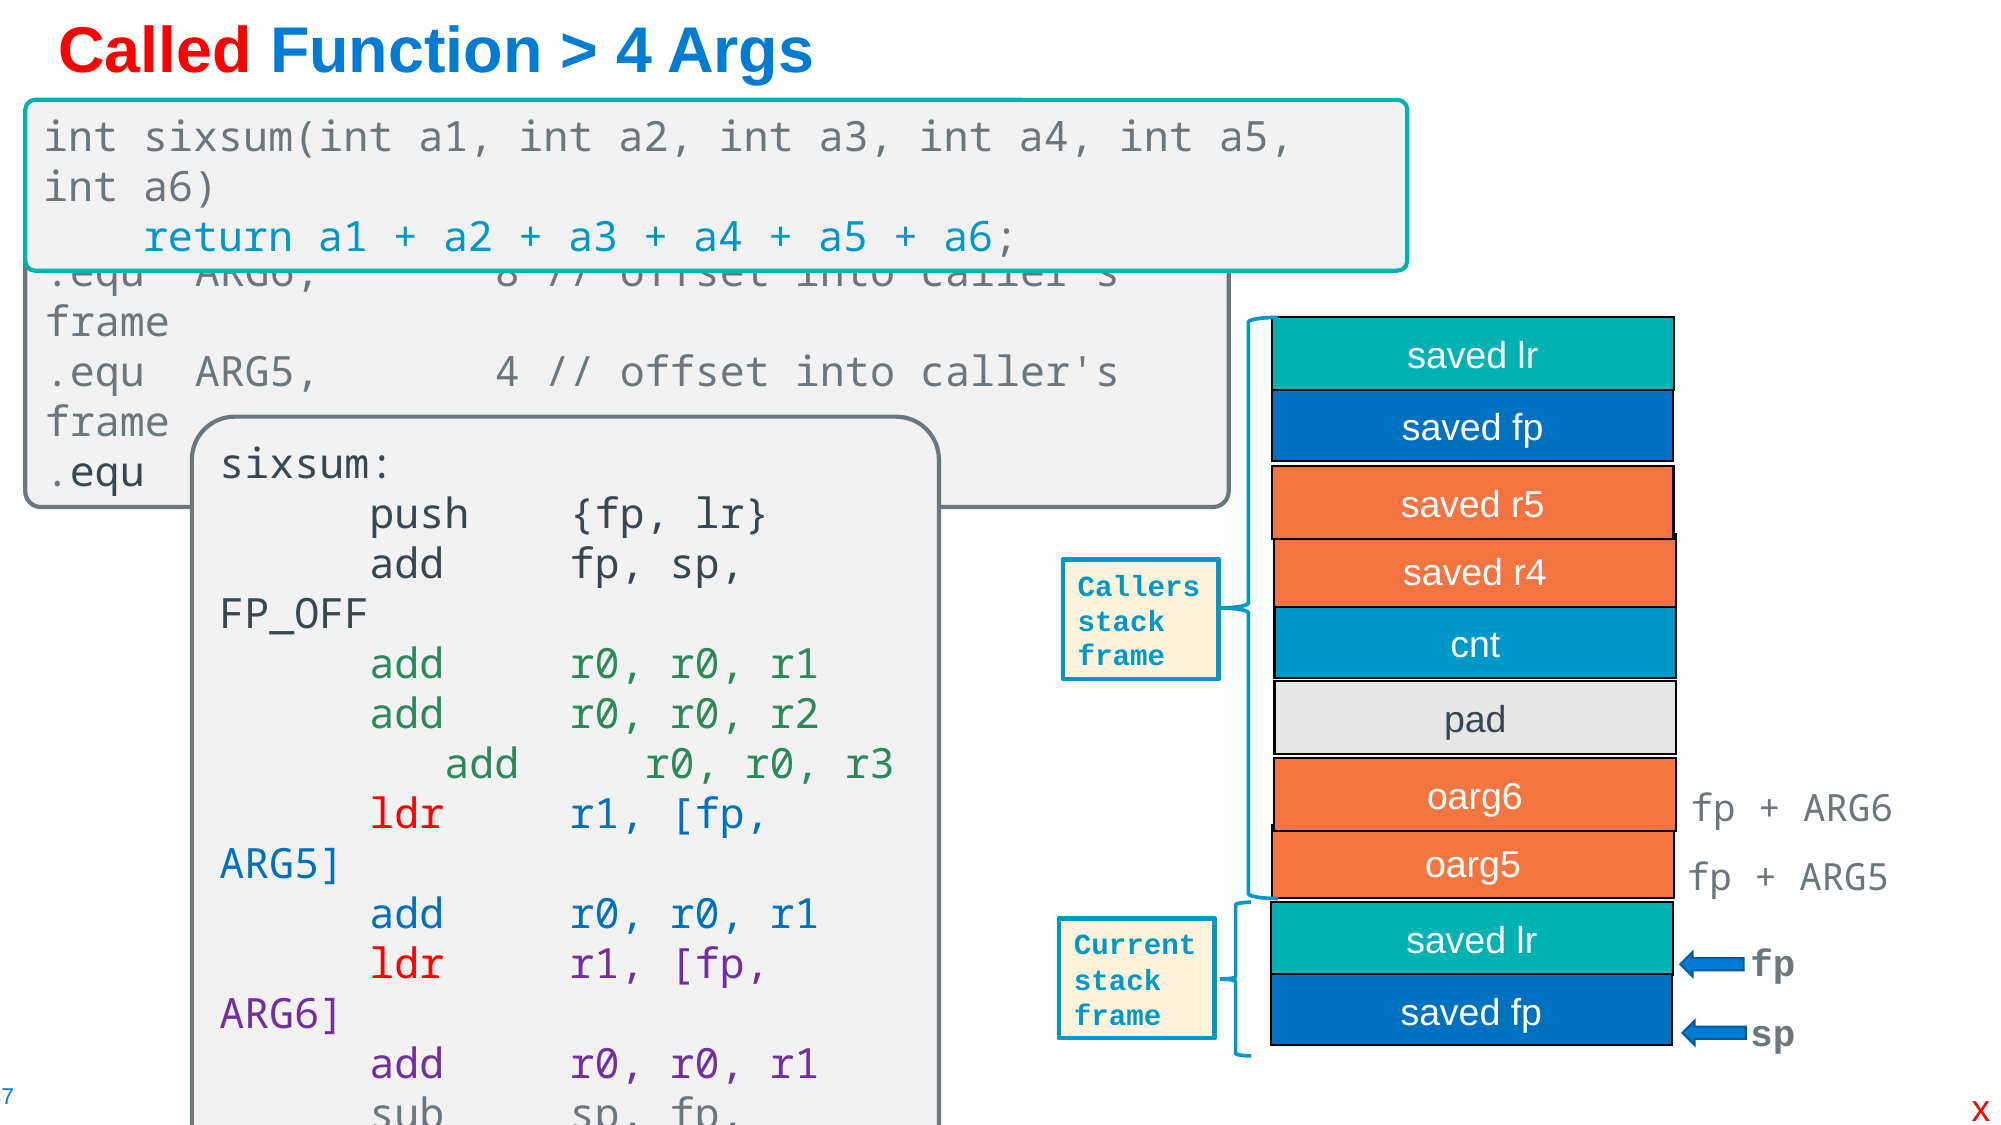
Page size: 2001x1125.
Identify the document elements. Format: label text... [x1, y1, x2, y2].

text_box int sixsum(int a1, int a2, int a3, int a4, int a5, int a6) return a1 + a2 + a3 + a4 + a5 + a6; [25, 99, 1408, 271]
text_box fp + ARG6 [1675, 777, 1942, 837]
text_box oarg6 [1278, 757, 1677, 832]
text_box saved fp [1278, 389, 1674, 462]
text_box fp + ARG5 [1672, 845, 1939, 906]
text_box sixsum: push {fp, lr} add fp, sp, FP_OFF add r0, r0, r1 add r0, r0, r2 add r0, r0, r3 ldr r1, [fp, ARG5] add r0, r0, r1 ldr r1, [fp, ARG6] add r0, r0, r1 sub sp, fp, FP_OFF pop {fp, lr} bx lr [191, 416, 939, 1125]
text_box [1062, 317, 1278, 899]
text_box saved lr [1270, 901, 1674, 976]
text_box saved r5 [1278, 465, 1675, 540]
text_box x [1956, 1076, 2000, 1125]
text_box fp [1735, 931, 1811, 992]
text_box saved r4 [1278, 533, 1677, 608]
text_box .equ ARG6, 8 // offset into caller's frame .equ ARG5, 4 // offset into caller's frame .equ FP_OFF, 4 // local base [25, 264, 1229, 508]
text_box [1678, 949, 1745, 980]
text_box saved fp [1270, 973, 1673, 1046]
title Called Function > 4 Args [43, 0, 1921, 94]
text_box saved lr [1278, 316, 1675, 391]
text_box cnt [1278, 608, 1677, 679]
text_box oarg5 [1278, 832, 1675, 899]
text_box pad [1278, 680, 1677, 755]
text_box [1682, 1001, 1811, 1063]
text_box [1059, 902, 1252, 1056]
